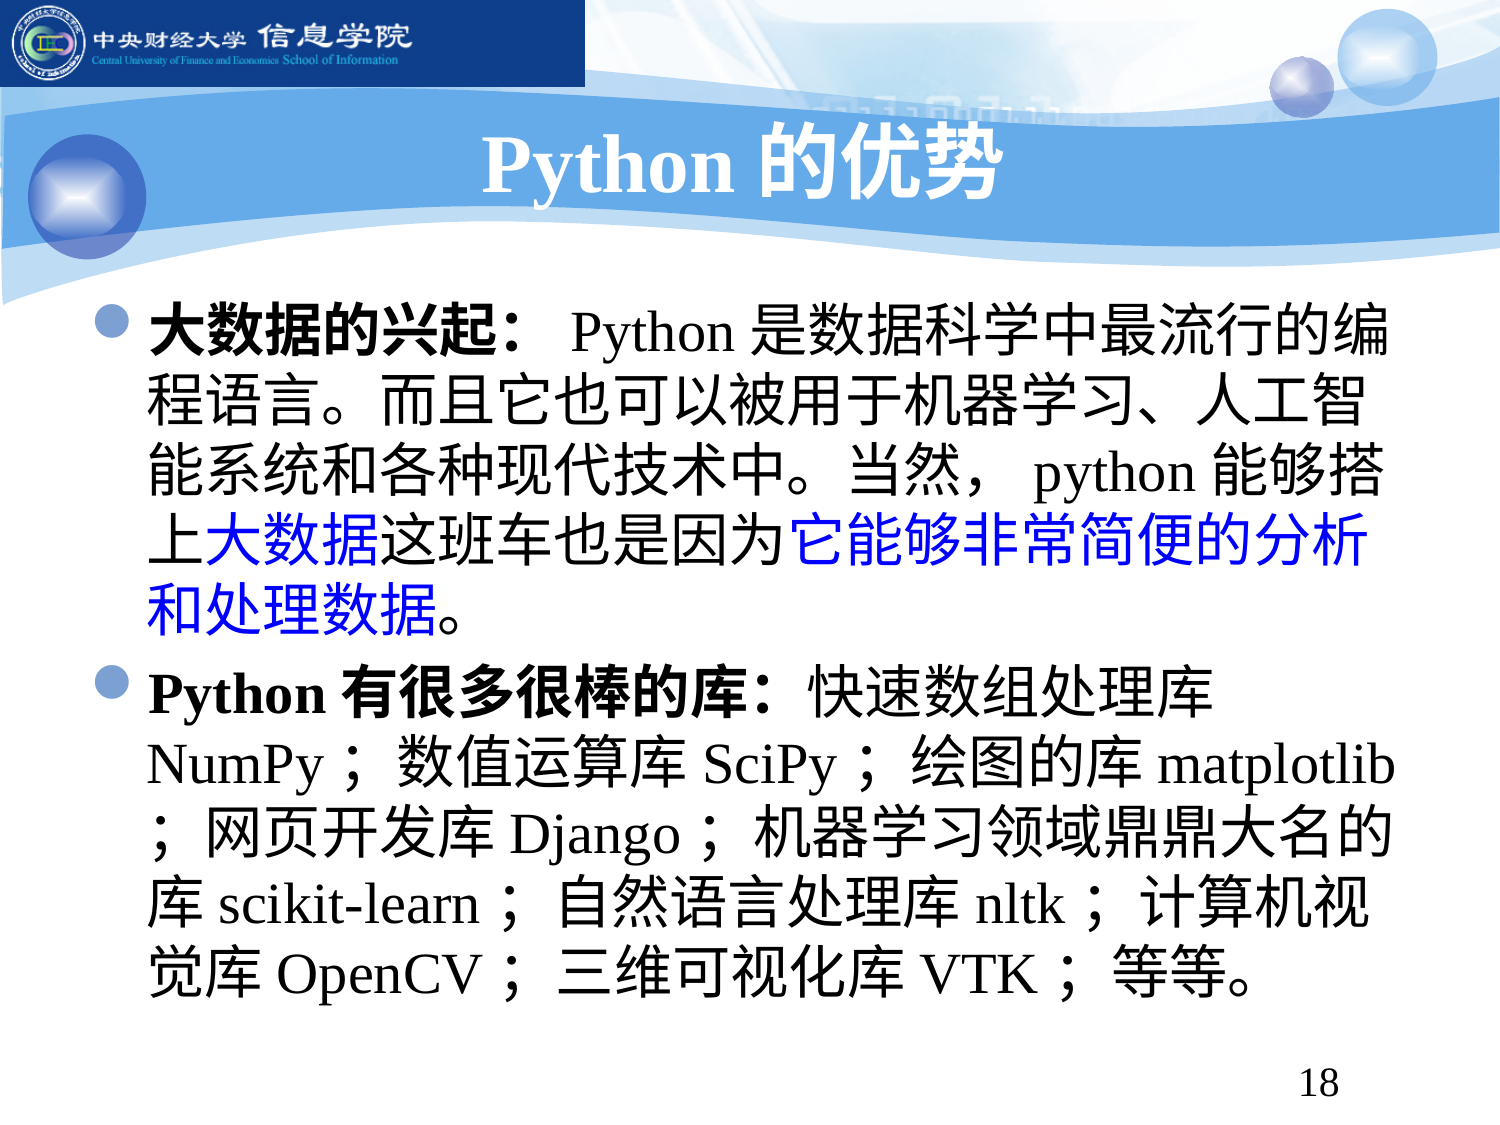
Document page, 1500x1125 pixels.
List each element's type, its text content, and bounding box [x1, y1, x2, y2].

title Python的优势 [62, 112, 1425, 205]
list 大数据的兴起：Python是数据科学中最流行的编程语言。而且它也可以被用于机器学习、人工智能系统和各种现代技术中。当然，python能够搭上大数据这班车也是因为它能够非常简便的分析和处理数据。 Python有很多很棒的库：快速数组处理库NumPy；数值运算库SciPy；绘图的库matplotlib ；网页开发库Django；机器学习领域鼎鼎大名的库scikit-learn；自然语言处理库nltk；计算机视觉库OpenCV；三维可视化库VTK；等等。 [75, 286, 1425, 1035]
picture [0, 0, 1500, 197]
